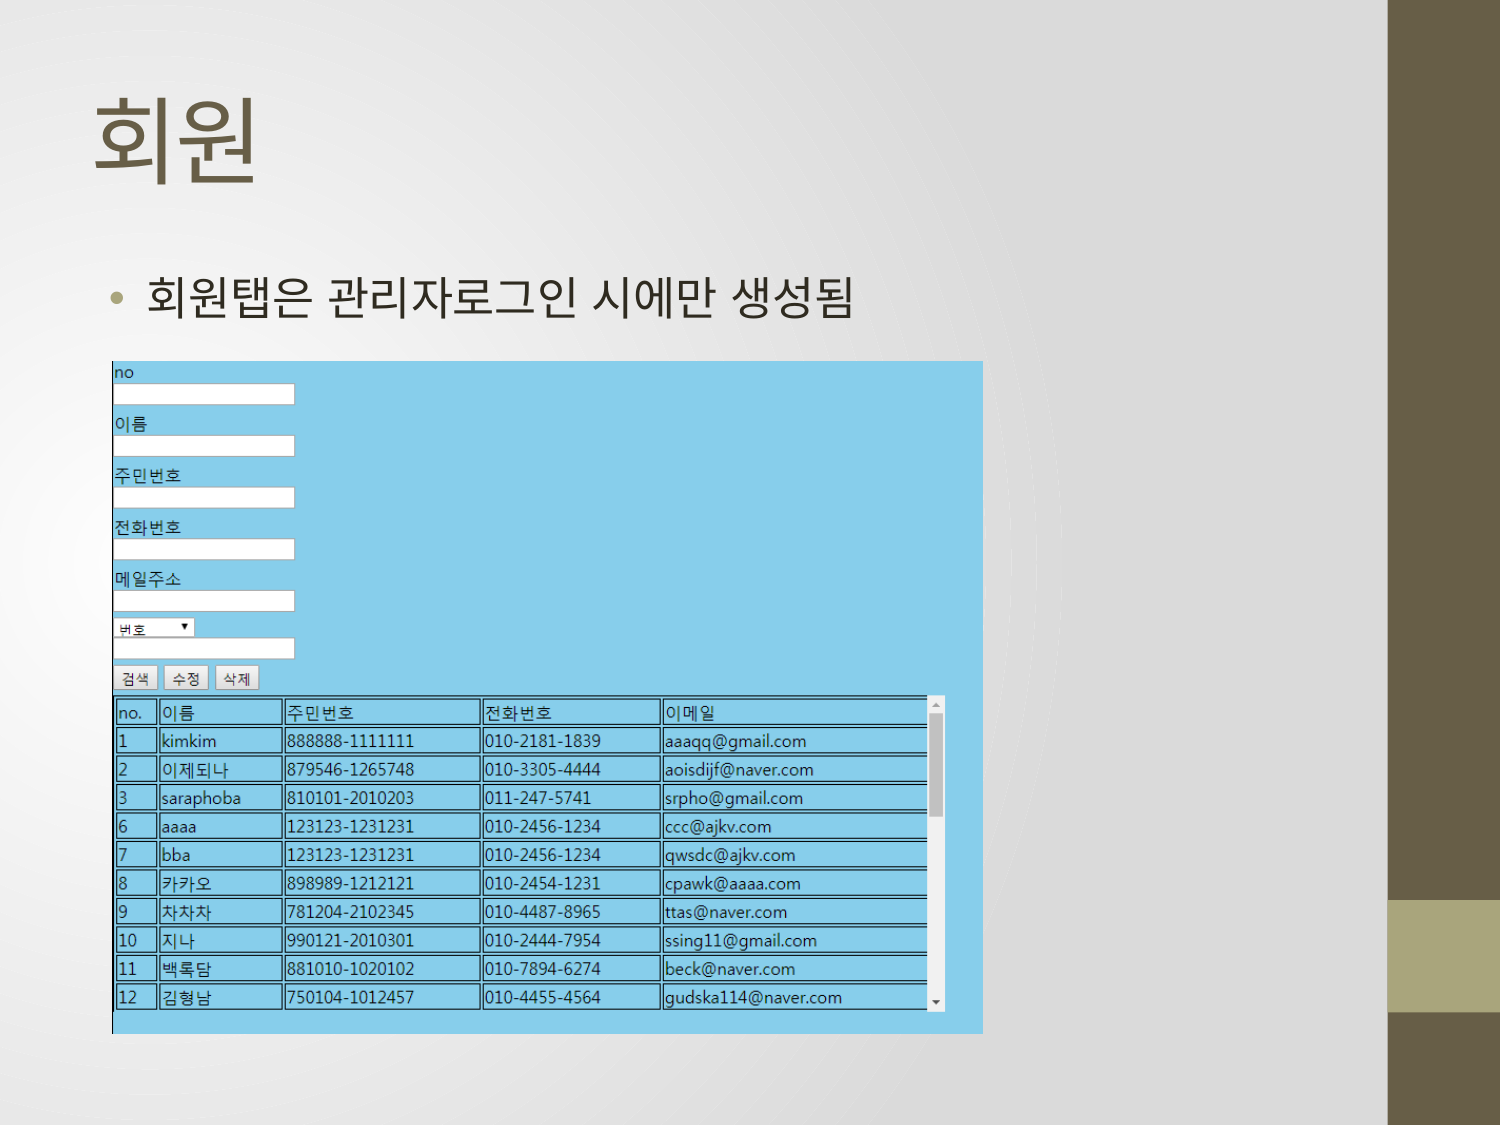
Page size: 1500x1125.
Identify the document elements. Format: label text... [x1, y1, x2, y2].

picture [111, 361, 984, 1034]
title 회원 [75, 45, 1325, 233]
list 회원탭은 관리자로그인 시에만 생성됨 [75, 262, 1325, 1050]
